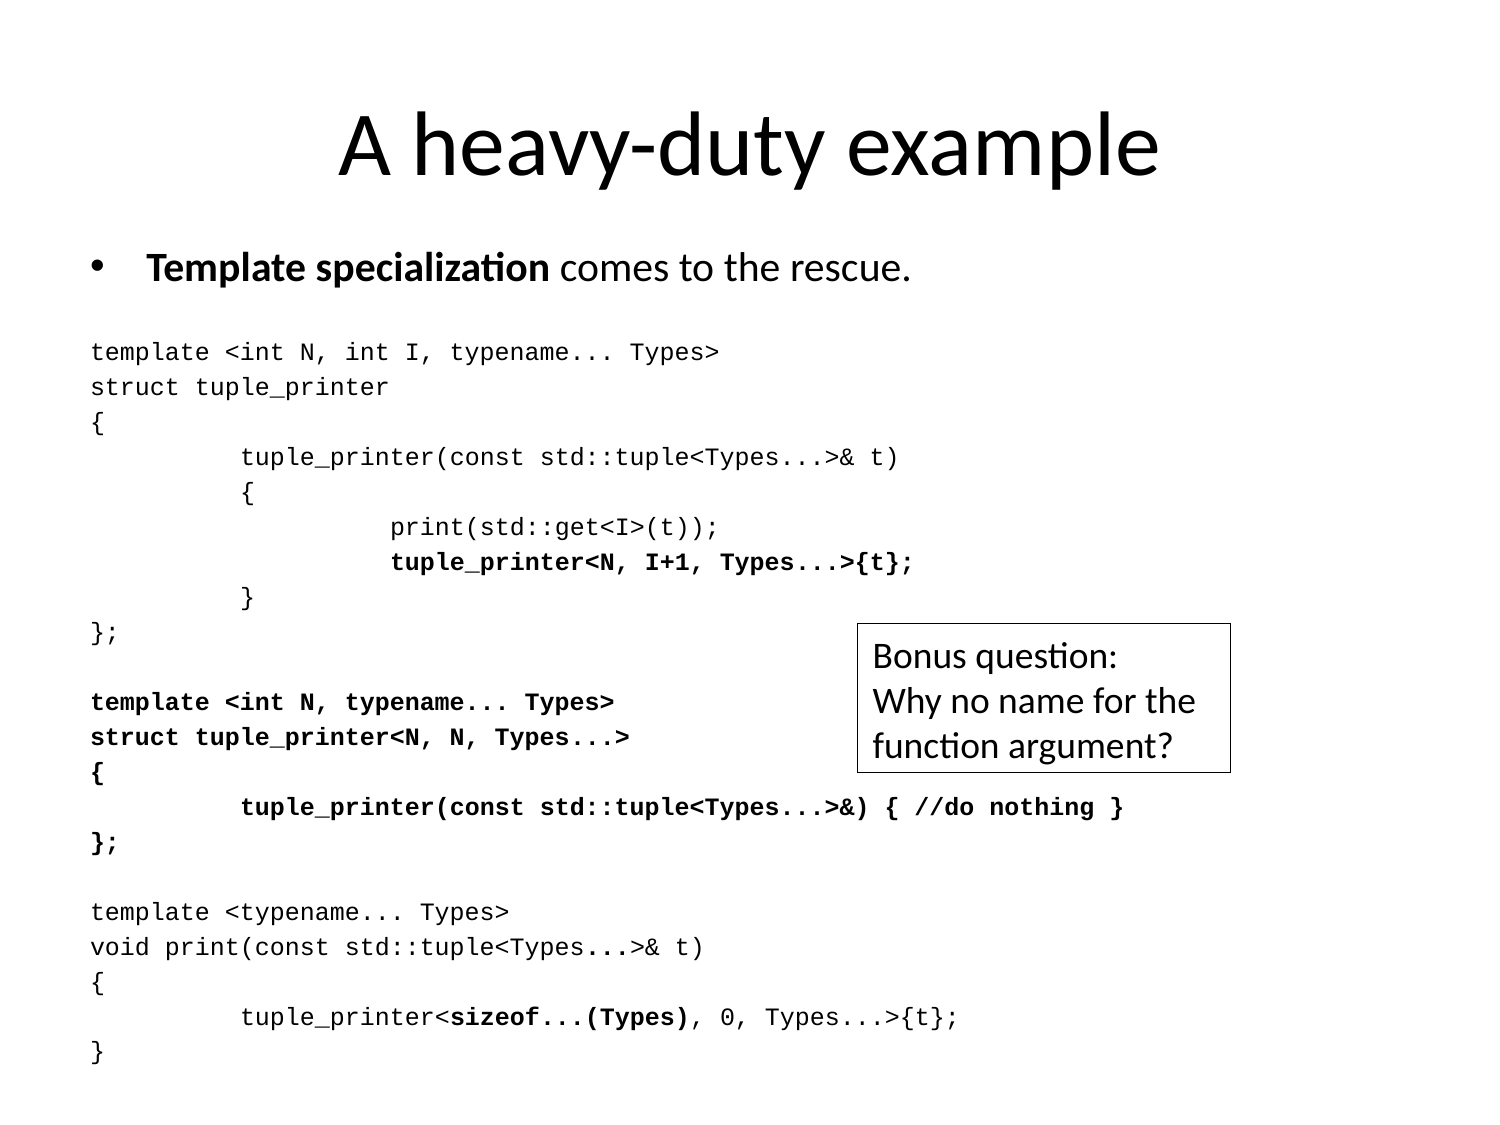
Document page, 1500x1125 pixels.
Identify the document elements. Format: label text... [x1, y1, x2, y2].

list Template specialization comes to the rescue. template <int N, int I, typename... Types> struct tuple_printer { tuple_printer(const std::tuple<Types...>& t) { print(std::get<I>(t)); tuple_printer<N, I+1, Types...>{t}; } }; template <int N, typename... Types> struct tuple_printer<N, N, Types...> { tuple_printer(const std::tuple<Types...>&) { //do nothing } }; template <typename... Types> void print(const std::tuple<Types...>& t) { tuple_printer<sizeof...(Types), 0, Types...>{t}; } [75, 232, 1425, 975]
title A heavy-duty example [75, 45, 1425, 232]
text_box Bonus question: Why no name for the function argument? [857, 623, 1231, 773]
